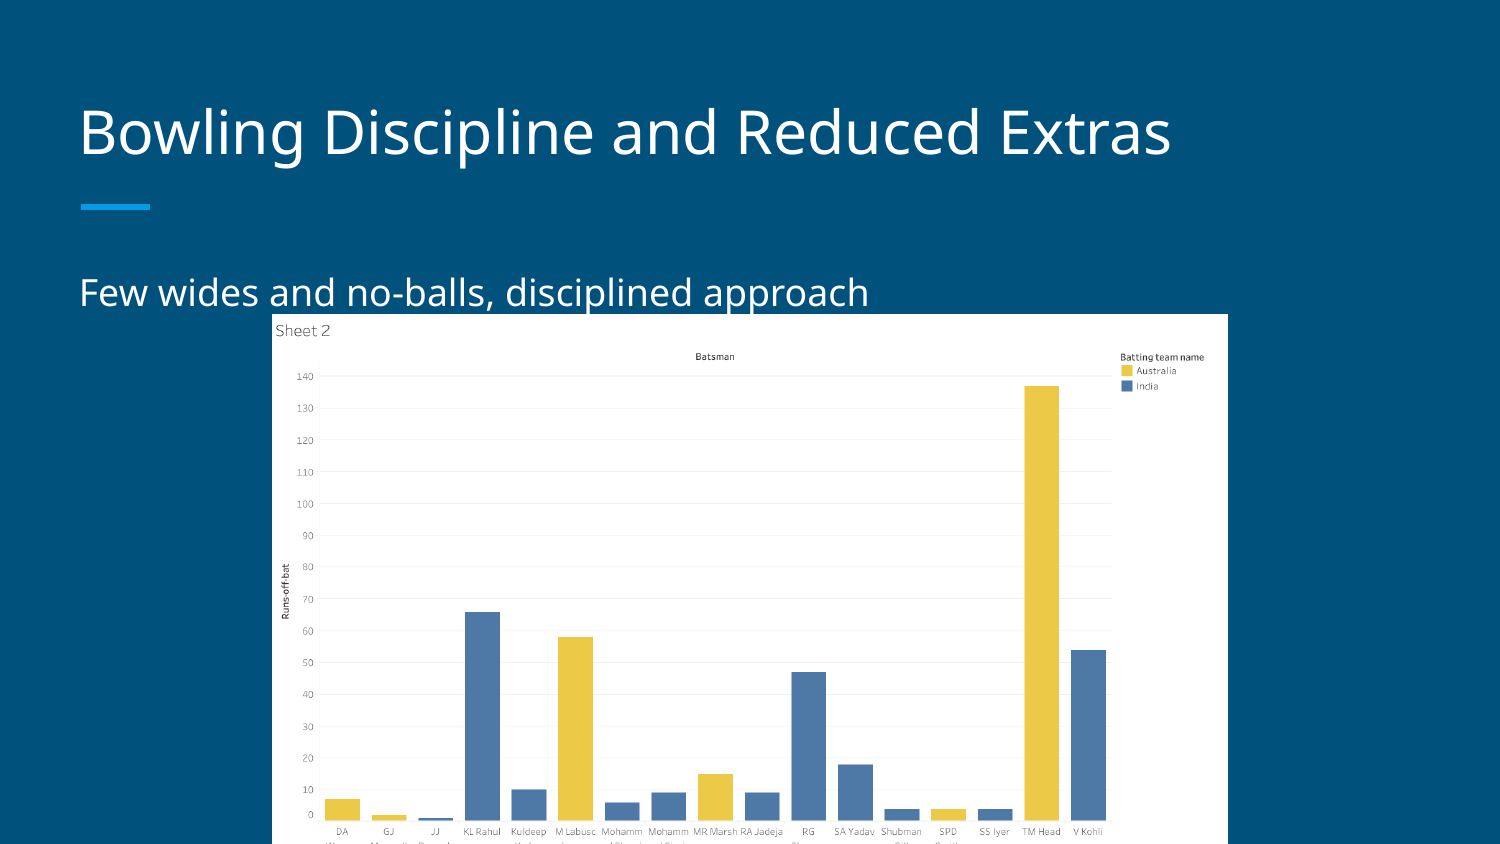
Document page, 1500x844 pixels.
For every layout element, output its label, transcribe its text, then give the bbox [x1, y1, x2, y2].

list Few wides and no-balls, disciplined approach [63, 244, 1437, 750]
picture [273, 314, 1227, 844]
title Bowling Discipline and Reduced Extras [63, 75, 1437, 188]
